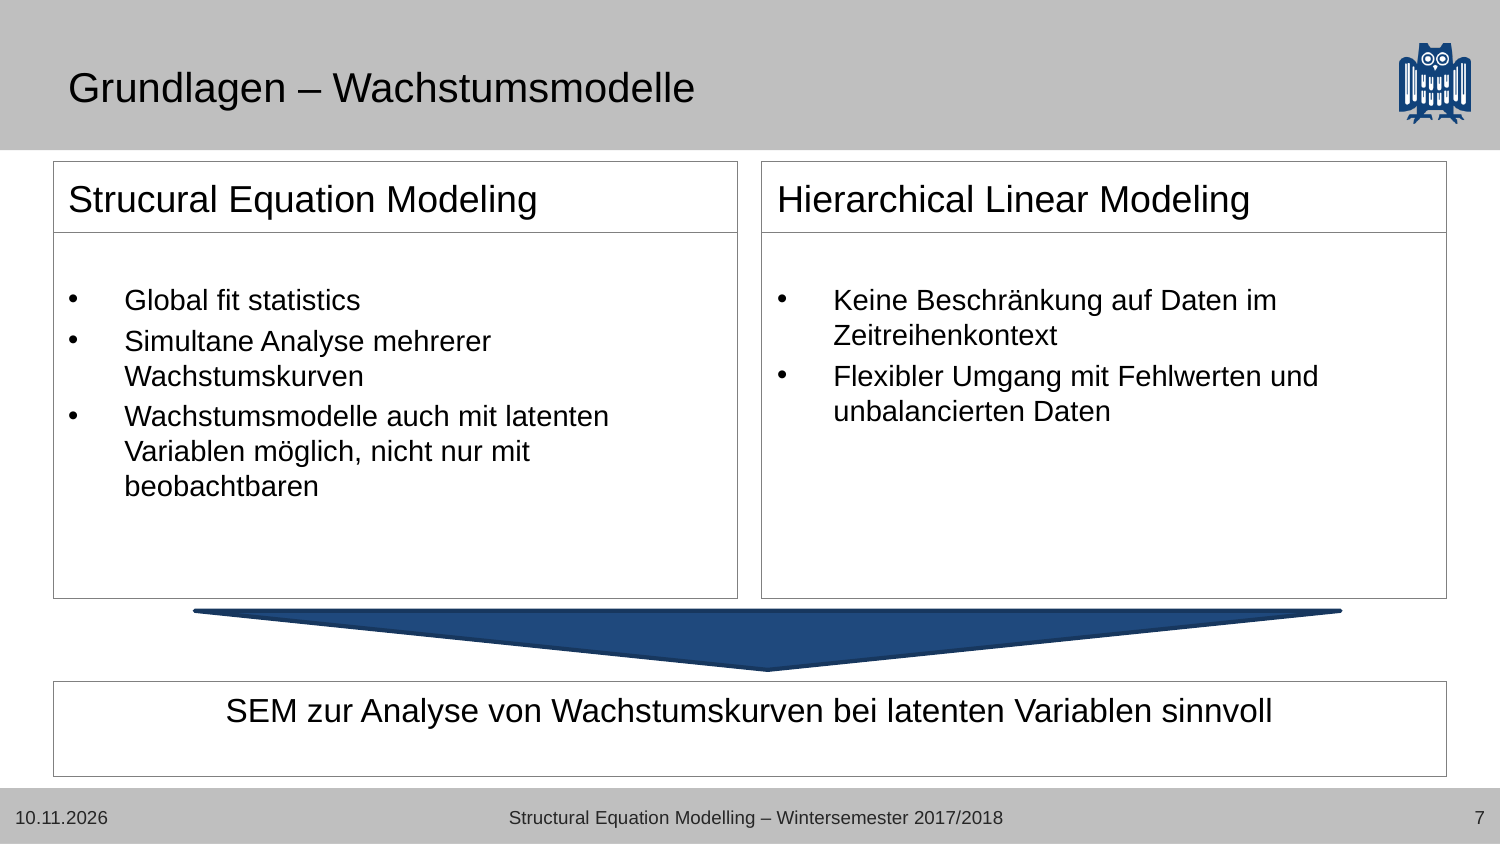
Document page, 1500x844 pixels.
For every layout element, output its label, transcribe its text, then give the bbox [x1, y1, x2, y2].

list Strucural Equation Modeling [53, 161, 738, 232]
list Keine Beschränkung auf Daten im Zeitreihenkontext Flexibler Umgang mit Fehlwerten und unbalancierten Daten [761, 232, 1447, 599]
list Global fit statistics Simultane Analyse mehrerer Wachstumskurven Wachstumsmodelle auch mit latenten Variablen möglich, nicht nur mit beobachtbaren [53, 232, 738, 599]
list Hierarchical Linear Modeling [761, 161, 1447, 232]
picture [1399, 43, 1471, 124]
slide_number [0, 798, 136, 836]
list SEM zur Analyse von Wachstumskurven bei latenten Variablen sinnvoll [53, 681, 1447, 777]
footer Structural Equation Modelling – Wintersemester 2017/2018 [159, 798, 1353, 836]
title Grundlagen – Wachstumsmodelle [53, 33, 1317, 139]
slide_number 7 [1364, 798, 1500, 836]
